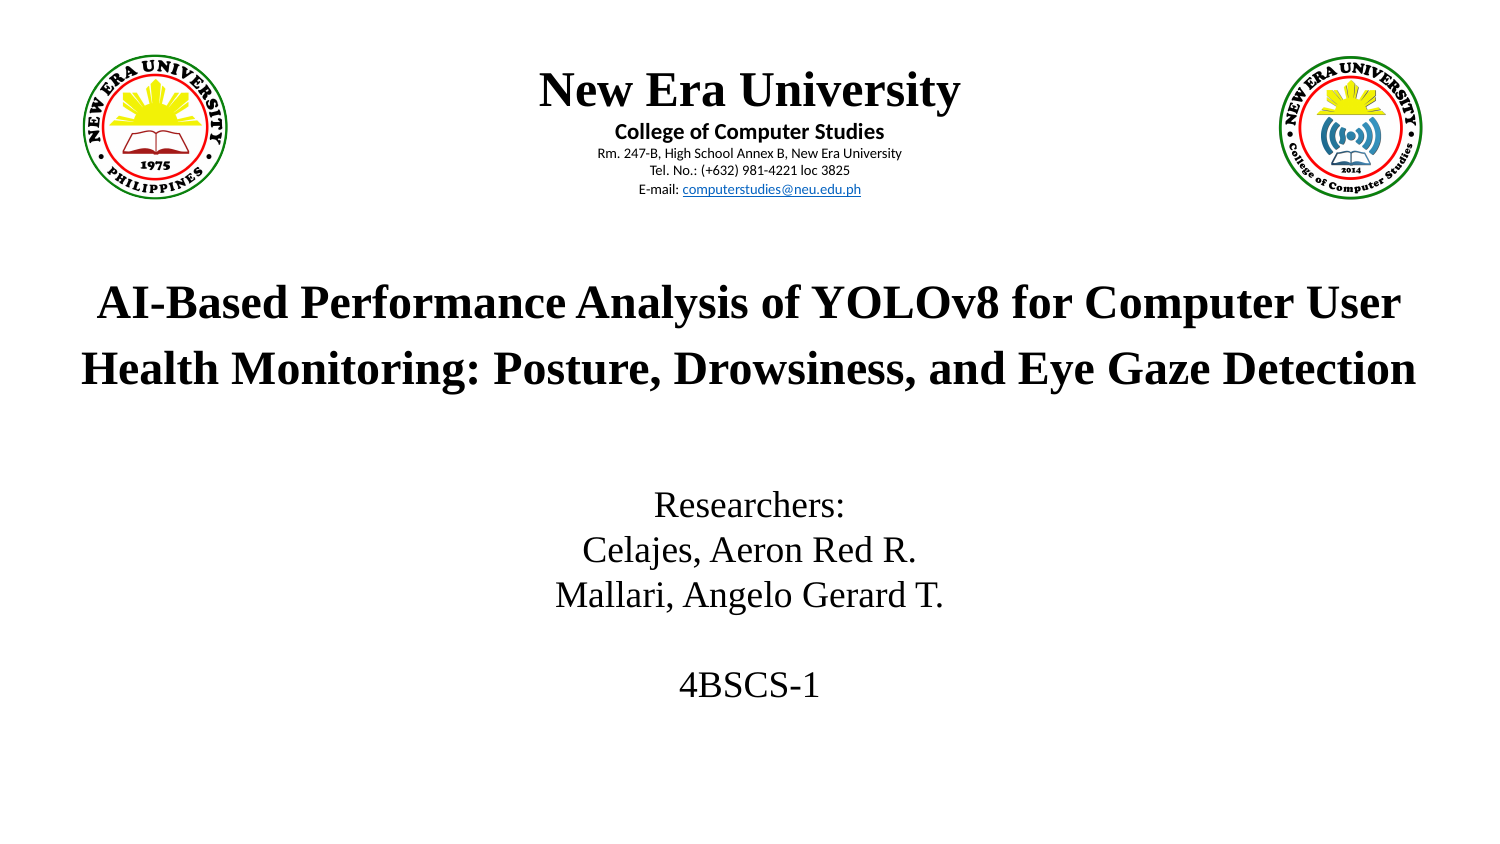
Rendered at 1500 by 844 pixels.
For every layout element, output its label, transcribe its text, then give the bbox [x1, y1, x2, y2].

picture [1276, 52, 1426, 202]
picture [75, 46, 236, 207]
text_box New Era University College of Computer Studies Rm. 247-B, High School Annex B, New Era University Tel. No.: (+632) 981-4221 loc 3825 E-mail: computerstudies@neu.edu.ph [503, 47, 996, 207]
title AI-Based Performance Analysis of YOLOv8 for Computer User Health Monitoring: Posture, Drowsiness, and Eye Gaze Detection [51, 262, 1449, 409]
subtitle Researchers: Celajes, Aeron Red R. Mallari, Angelo Gerard T. 4BSCS-1 [51, 464, 1449, 803]
